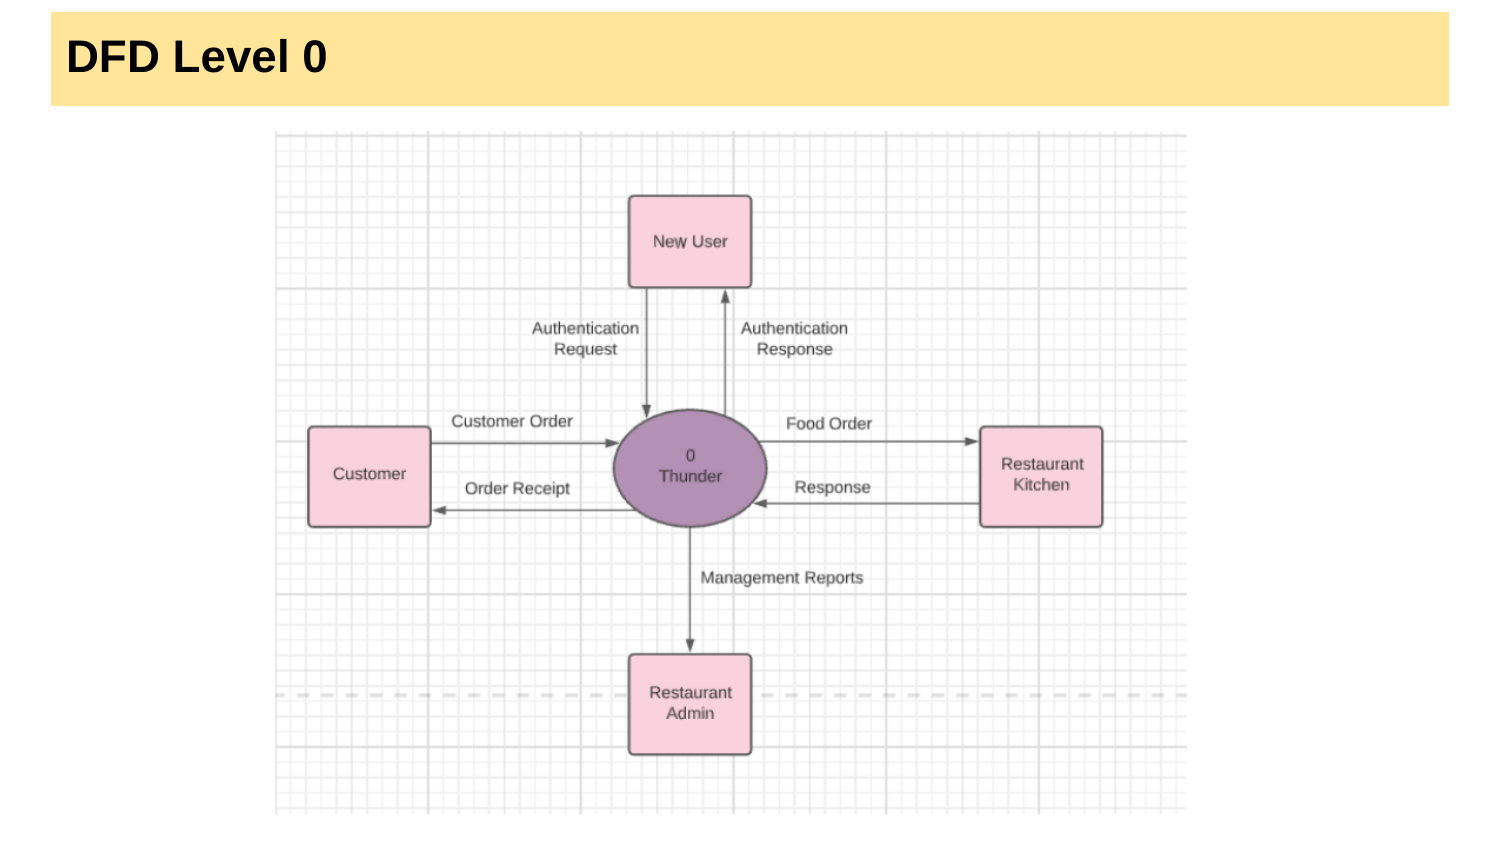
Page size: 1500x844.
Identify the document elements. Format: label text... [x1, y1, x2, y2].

title DFD Level 0 [51, 12, 1449, 107]
picture [271, 130, 1187, 820]
